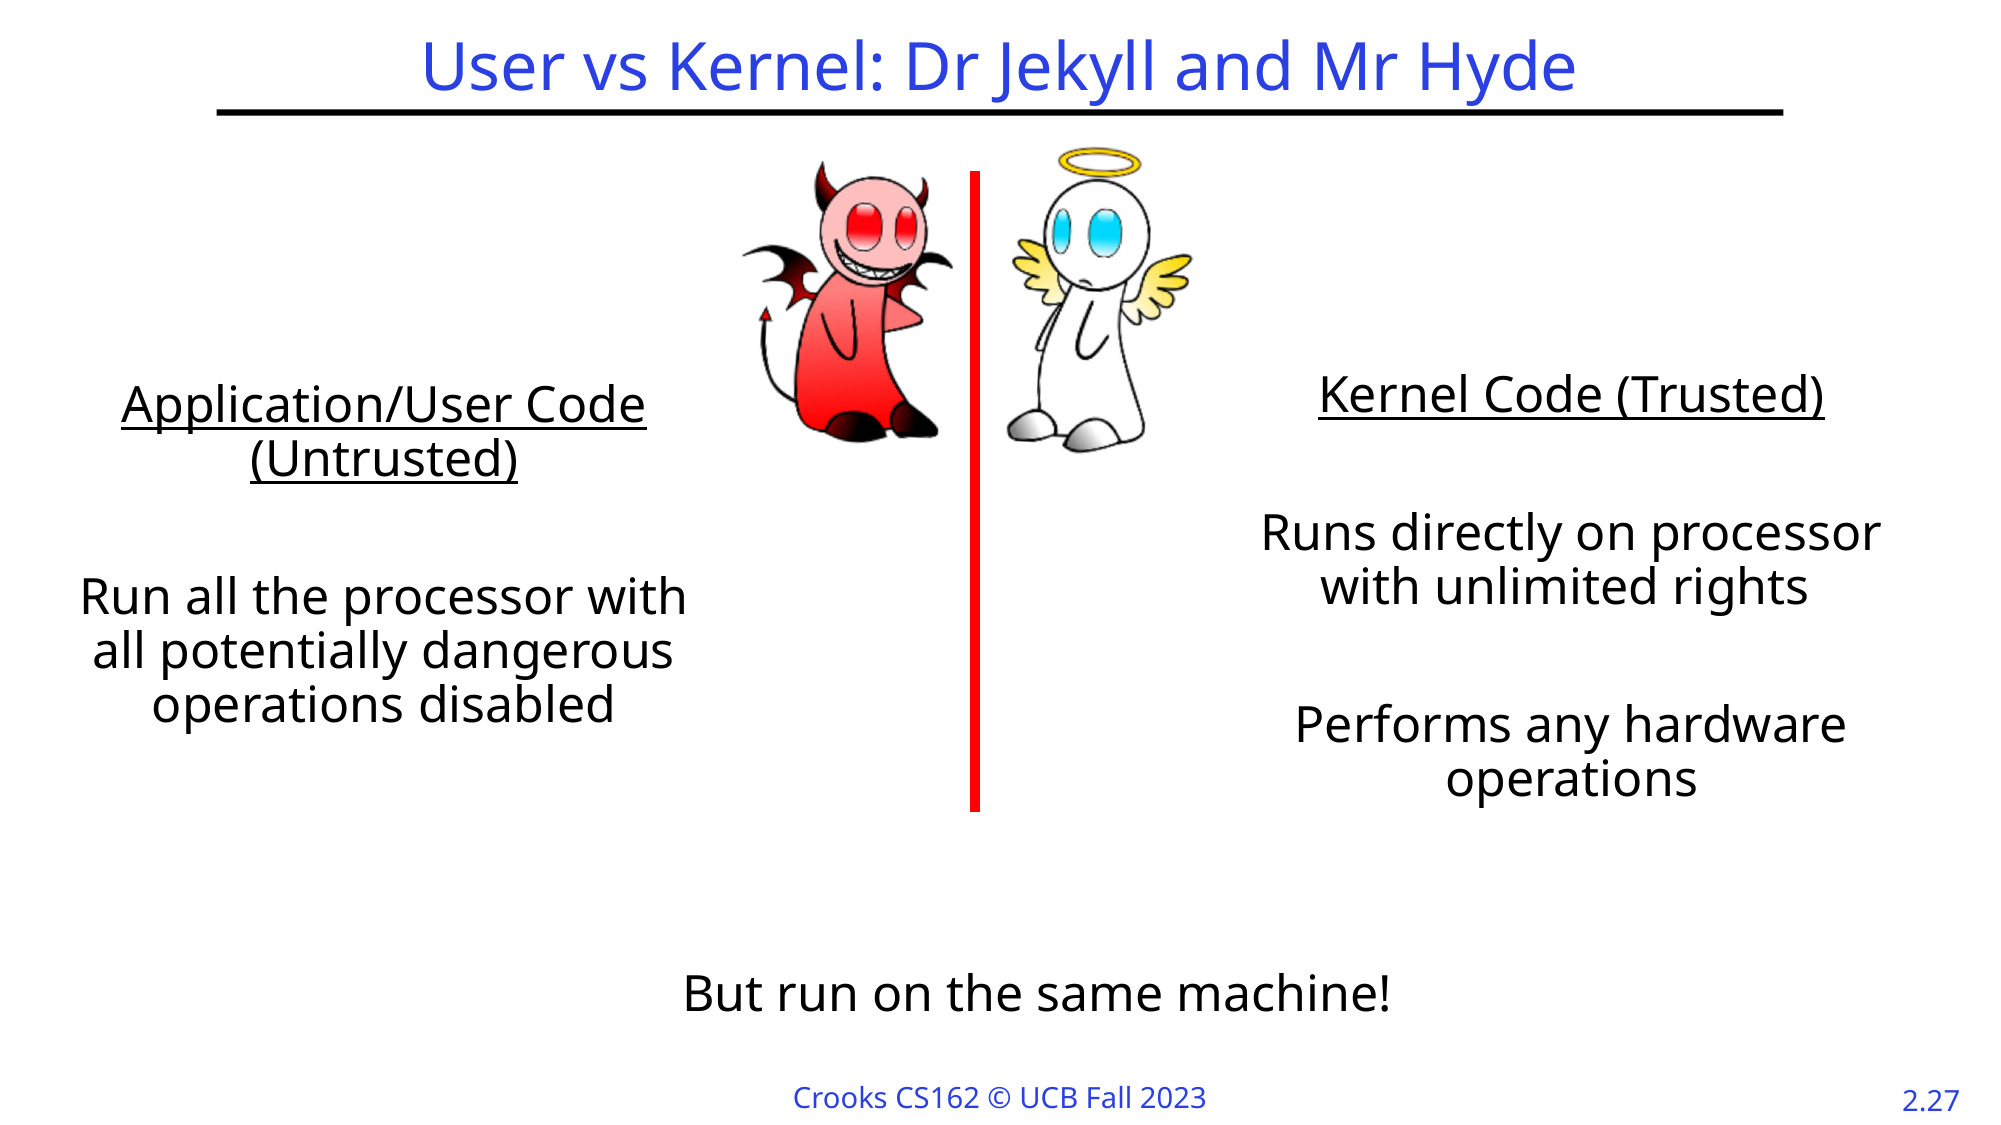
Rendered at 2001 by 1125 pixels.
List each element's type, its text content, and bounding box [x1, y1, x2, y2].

title User vs Kernel: Dr Jekyll and Mr Hyde [0, 24, 2000, 113]
picture [718, 112, 1212, 474]
list Kernel Code (Trusted) Runs directly on processor with unlimited rights Performs any hardware operations [1227, 362, 1916, 950]
text_box But run on the same machine! [362, 960, 1713, 1079]
text_box Application/User Code (Untrusted) Run all the processor with all potentially dangerous operations disabled [40, 372, 728, 960]
